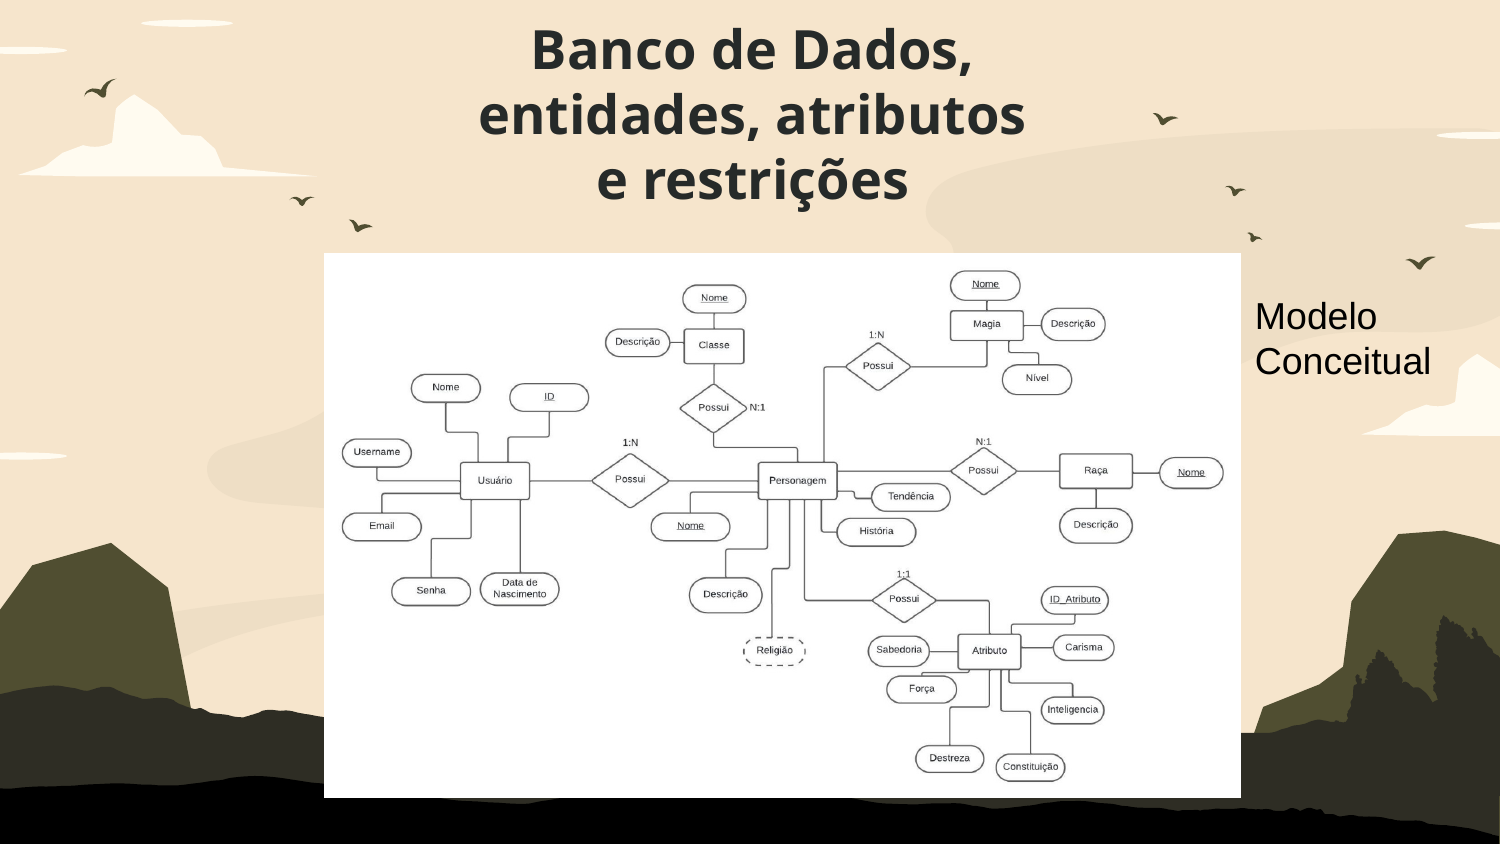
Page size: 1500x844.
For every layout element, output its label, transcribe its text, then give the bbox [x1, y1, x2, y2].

text_box Modelo Conceitual [1241, 285, 1500, 384]
picture [324, 253, 1241, 798]
title Banco de Dados, entidades, atributos e restrições [442, 0, 1063, 65]
